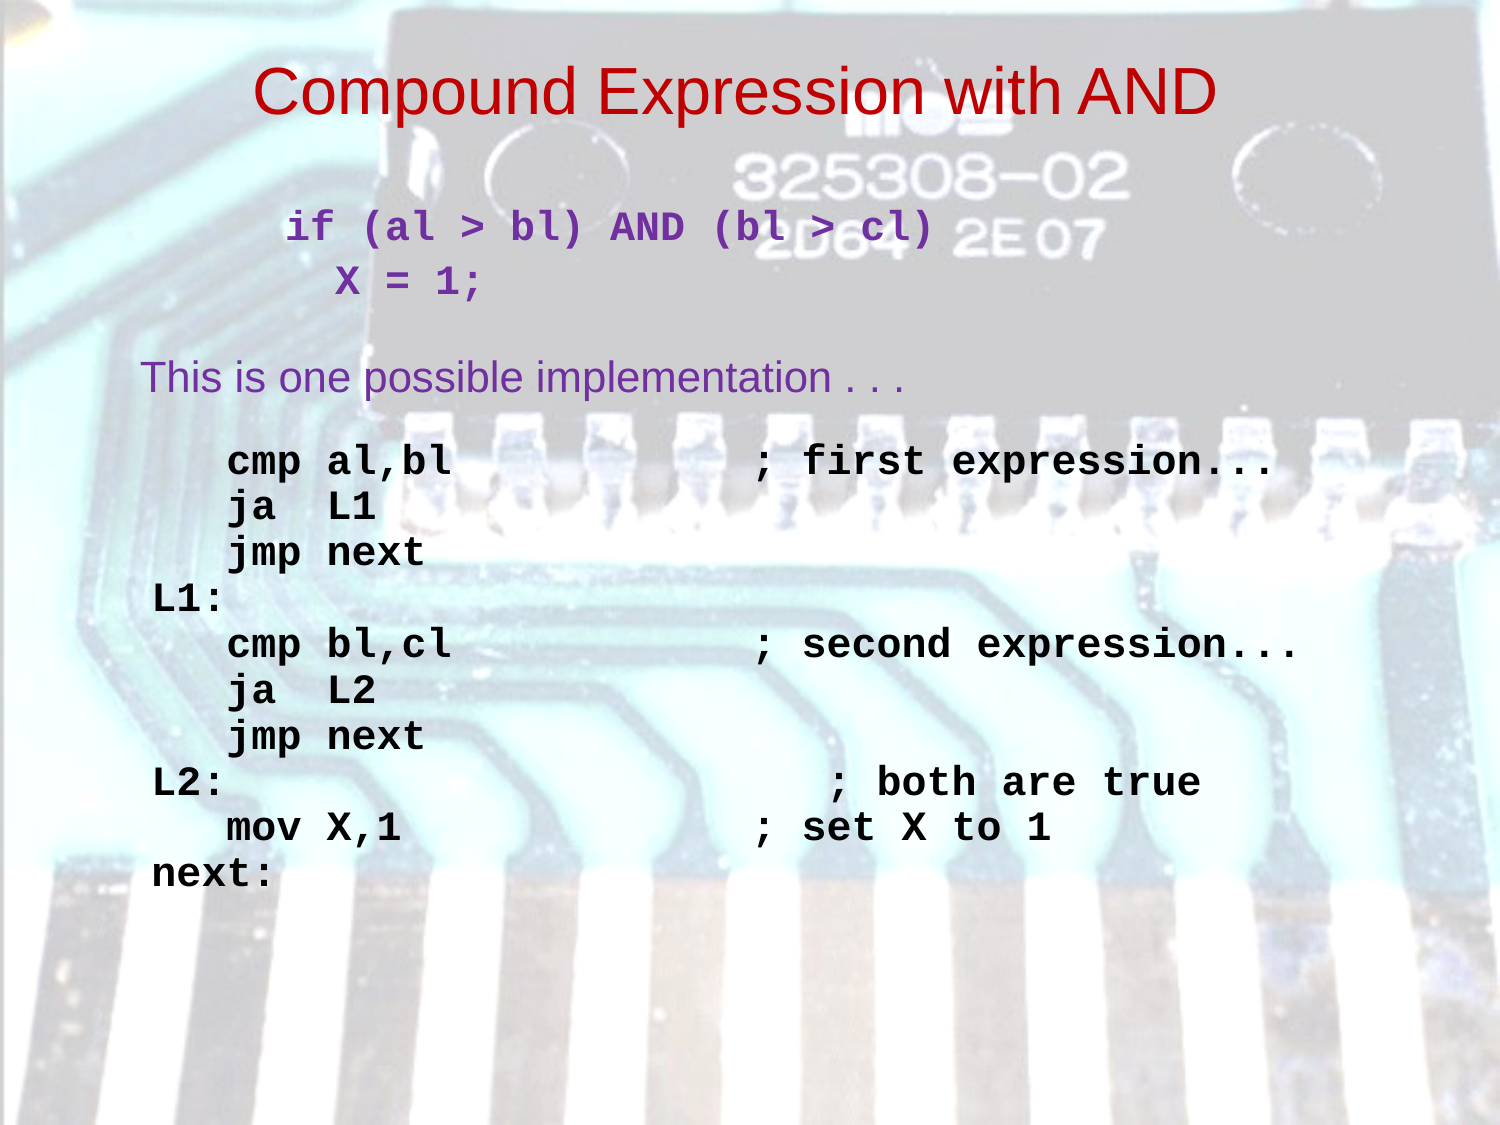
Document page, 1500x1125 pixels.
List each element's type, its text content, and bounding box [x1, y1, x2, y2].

text_box Compound Expression with AND [112, 37, 1388, 138]
picture [0, 0, 1500, 1125]
text_box if (al > bl) AND (bl > cl) X = 1; [262, 174, 1050, 325]
text_box cmp al,bl ; first expression... ja L1 jmp next L1: cmp bl,cl ; second expression... ja L2 jmp next L2: ; both are true mov X,1 ; set X to 1 next: [128, 424, 1417, 1012]
text_box This is one possible implementation . . . [124, 325, 1325, 424]
